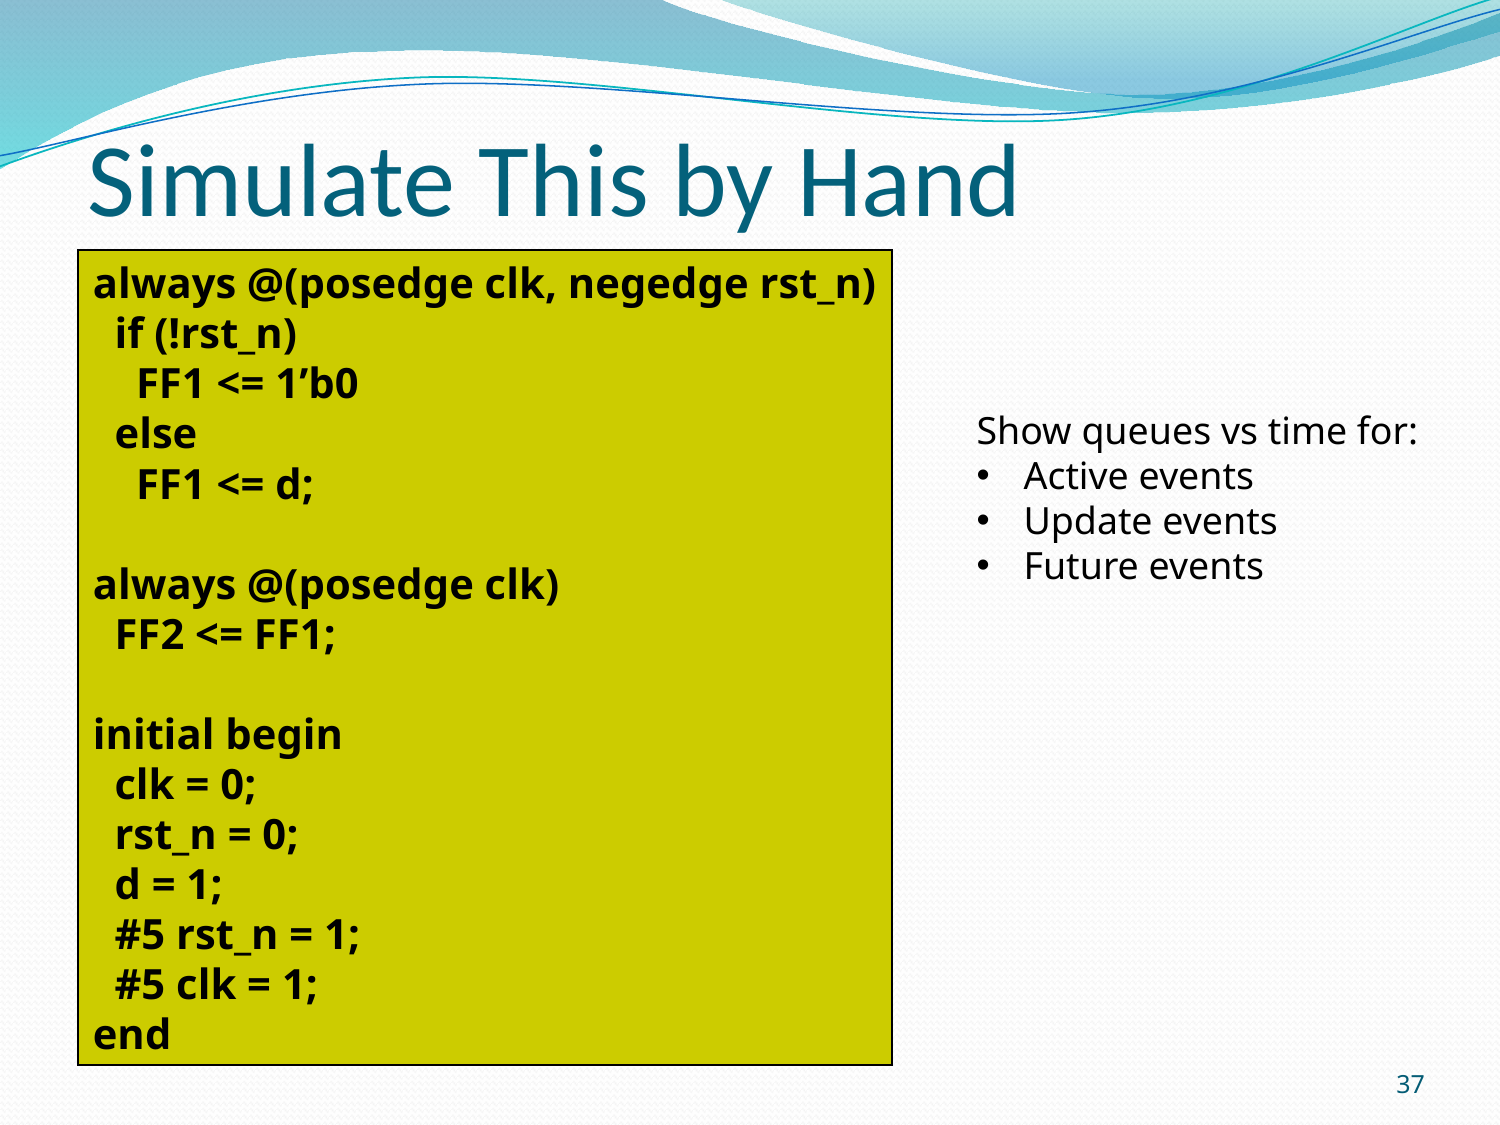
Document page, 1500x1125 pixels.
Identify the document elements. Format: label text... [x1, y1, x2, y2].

slide_number 37 [1299, 1042, 1425, 1103]
title Simulate This by Hand [87, 50, 1438, 238]
text_box always @(posedge clk, negedge rst_n) if (!rst_n) FF1 <= 1’b0 else FF1 <= d; always @(posedge clk) FF2 <= FF1; initial begin clk = 0; rst_n = 0; d = 1; #5 rst_n = 1; #5 clk = 1; end [78, 249, 892, 1065]
text_box Show queues vs time for: Active events Update events Future events [961, 399, 1434, 595]
